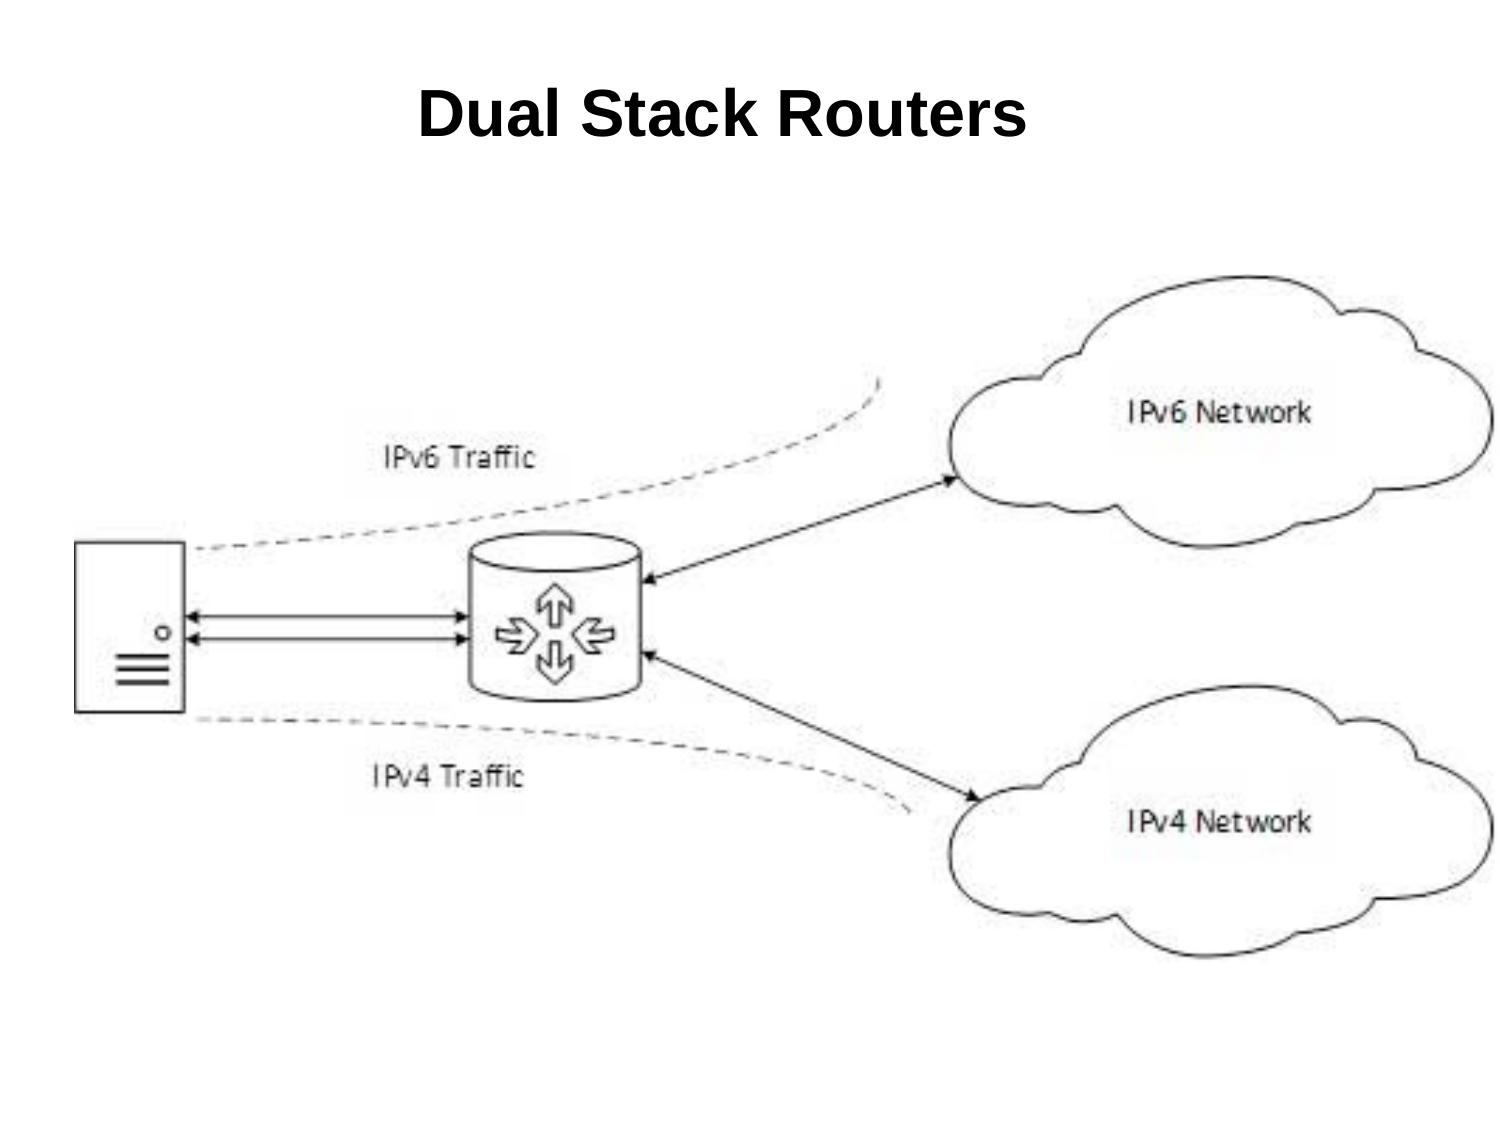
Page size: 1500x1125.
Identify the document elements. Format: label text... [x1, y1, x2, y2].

picture [73, 274, 1500, 963]
text_box Dual Stack Routers [402, 62, 1044, 158]
